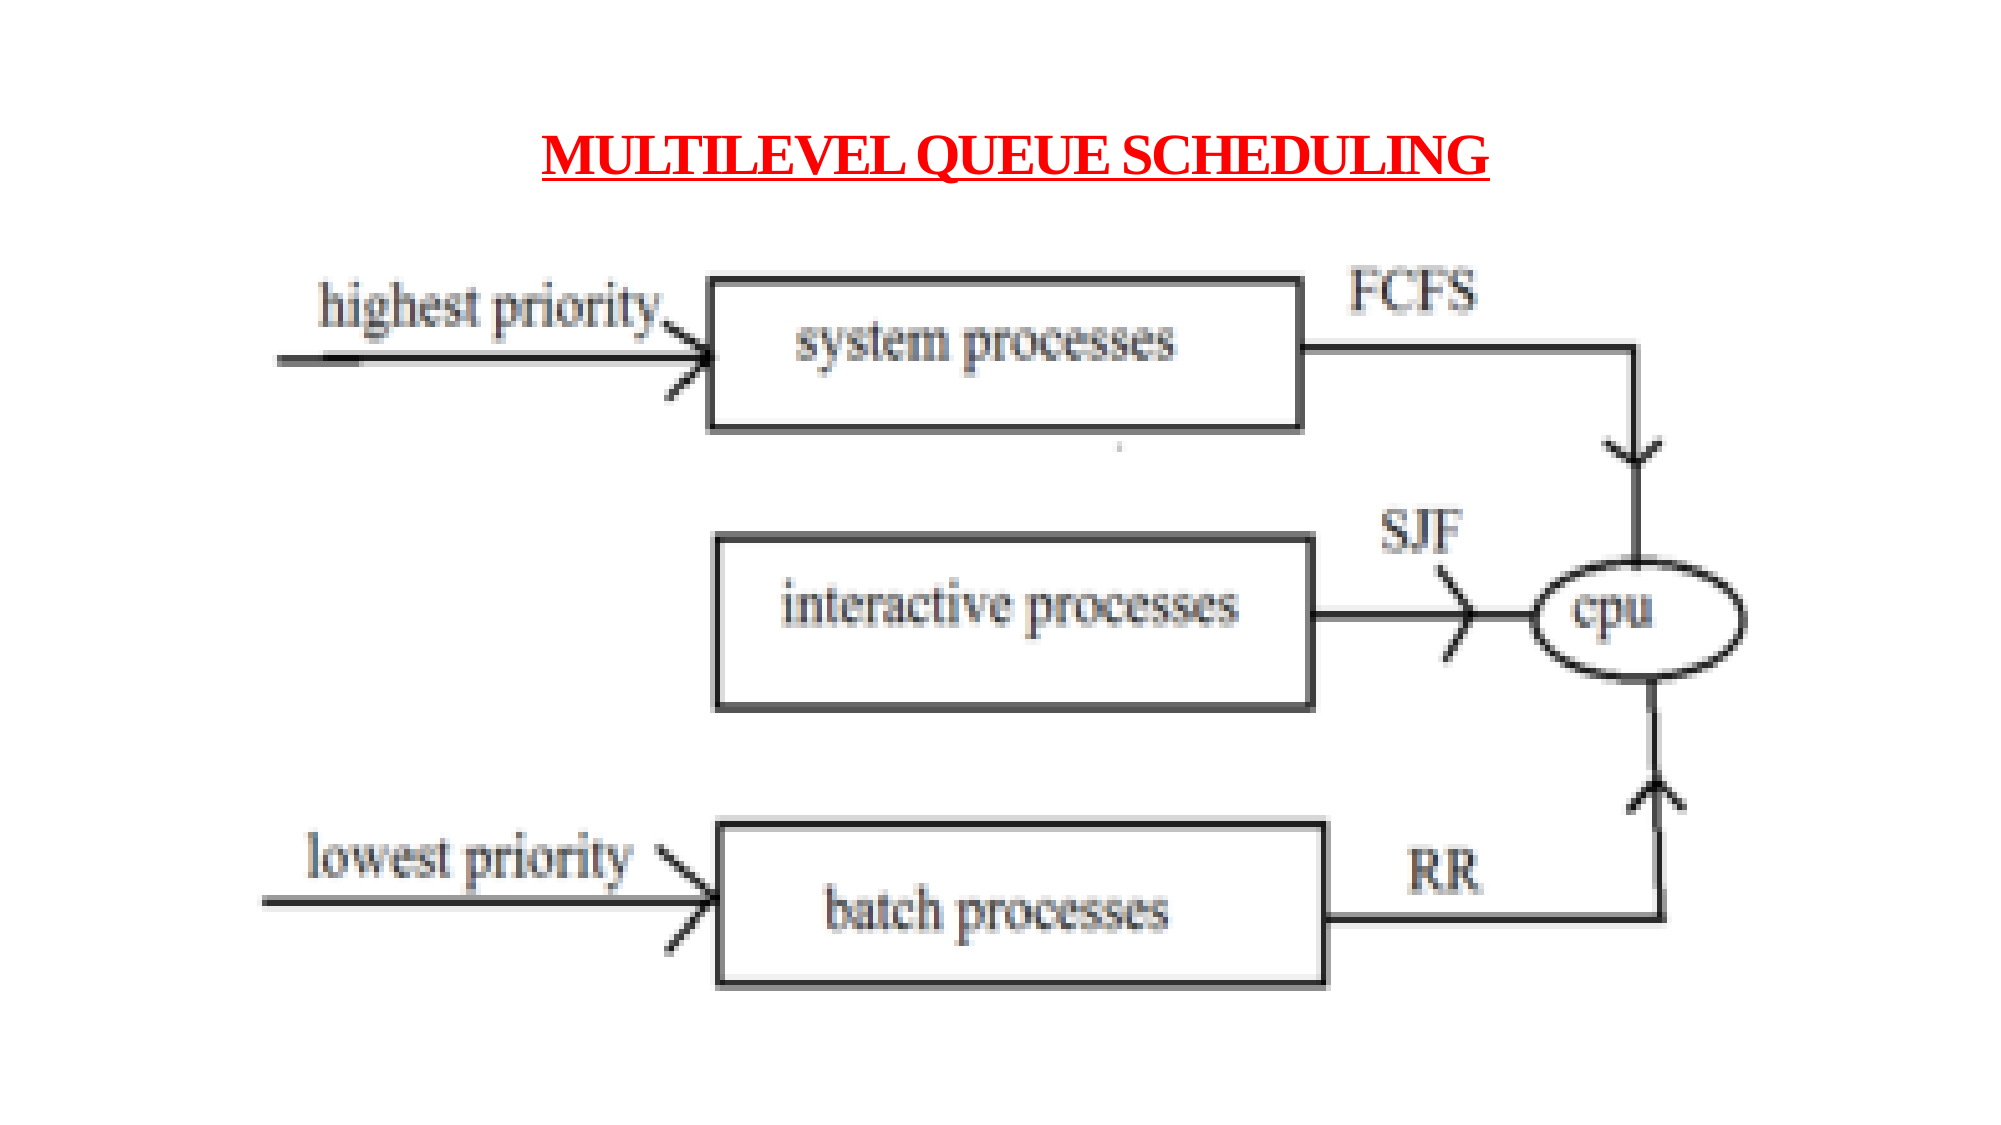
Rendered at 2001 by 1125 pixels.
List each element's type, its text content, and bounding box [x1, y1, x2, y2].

title MULTILEVEL QUEUE SCHEDULING [107, 81, 1925, 232]
picture [237, 231, 1764, 1004]
